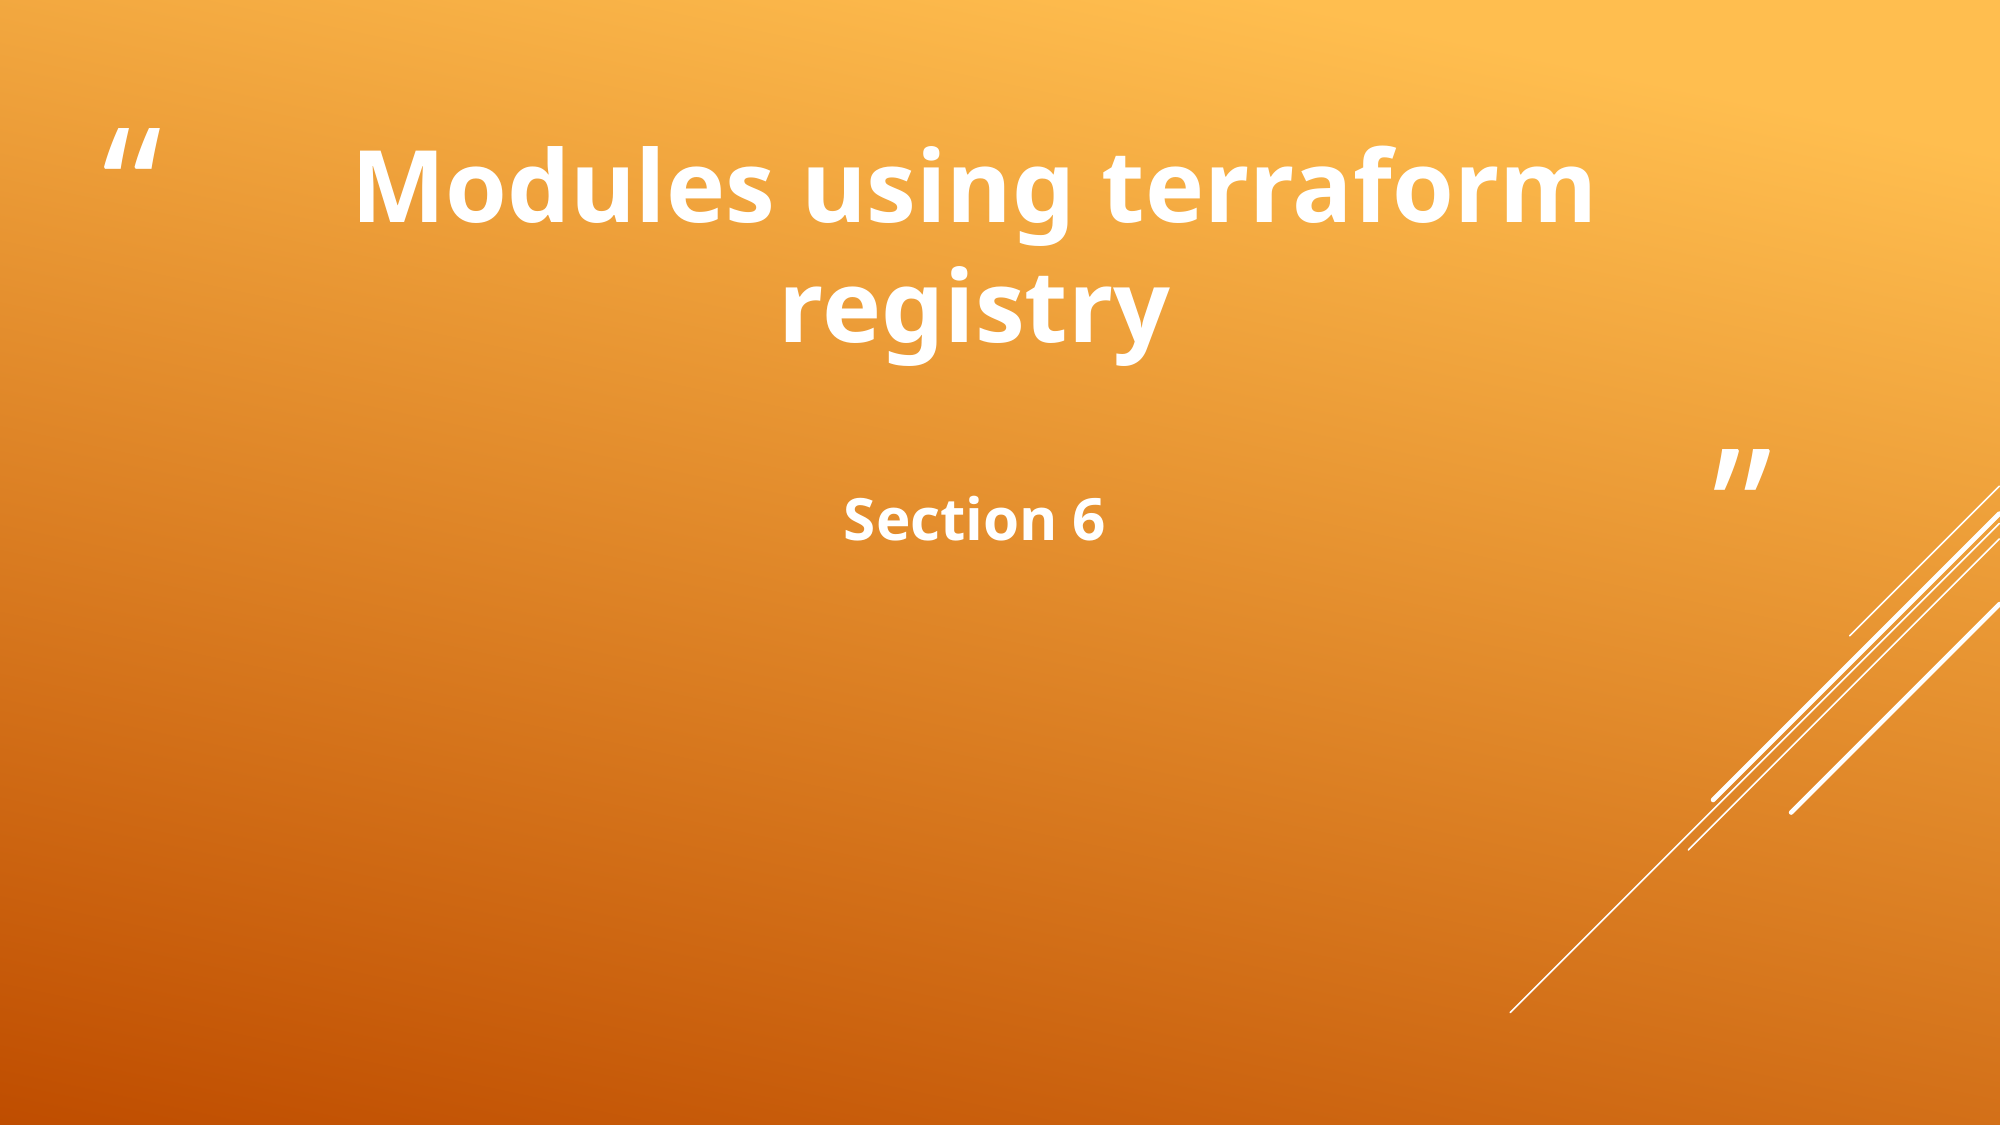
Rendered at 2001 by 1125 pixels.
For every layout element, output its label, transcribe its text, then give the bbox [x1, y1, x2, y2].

title Modules using terraform registry Section 6 [140, 112, 1810, 563]
